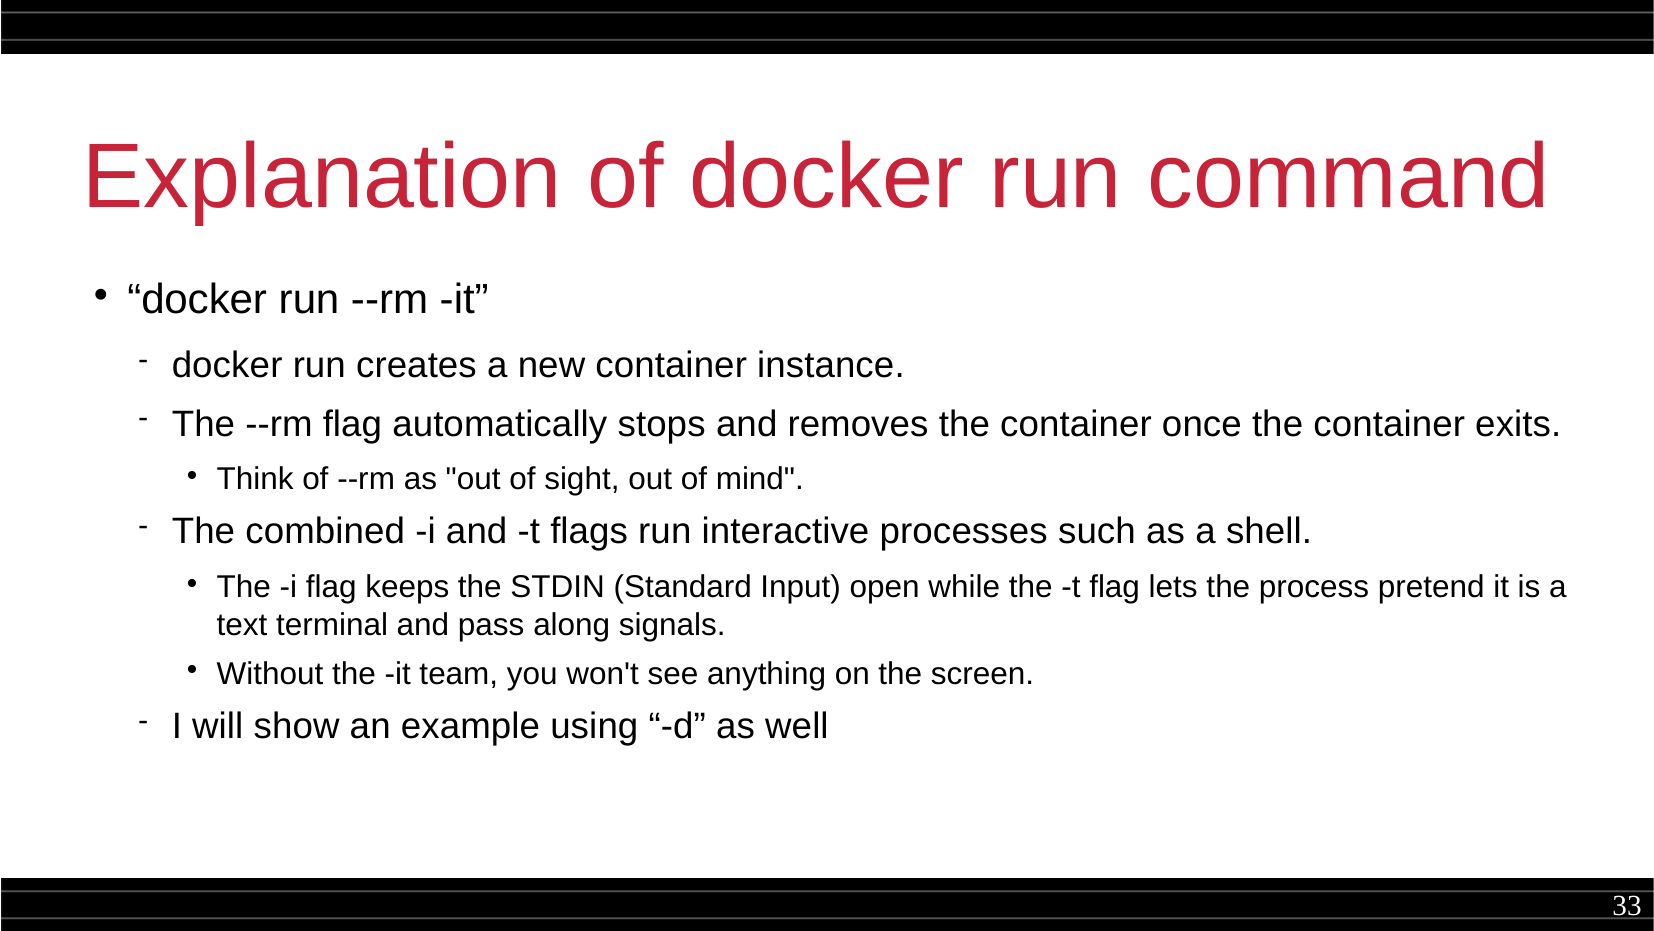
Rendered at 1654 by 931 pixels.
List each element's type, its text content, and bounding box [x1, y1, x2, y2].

text_box Explanation of docker run command [82, 92, 1571, 248]
picture [1, 878, 1654, 931]
text_box “docker run --rm -it” docker run creates a new container instance. The --rm flag automatically stops and removes the container once the container exits. Think of --rm as "out of sight, out of mind". The combined -i and -t flags run interactive processes such as a shell. The -i flag keeps the STDIN (Standard Input) open while the -t flag lets the process pretend it is a text terminal and pass along signals. Without the -it team, you won't see anything on the screen. I will show an example using “-d” as well [82, 271, 1571, 757]
picture [1, 0, 1654, 54]
